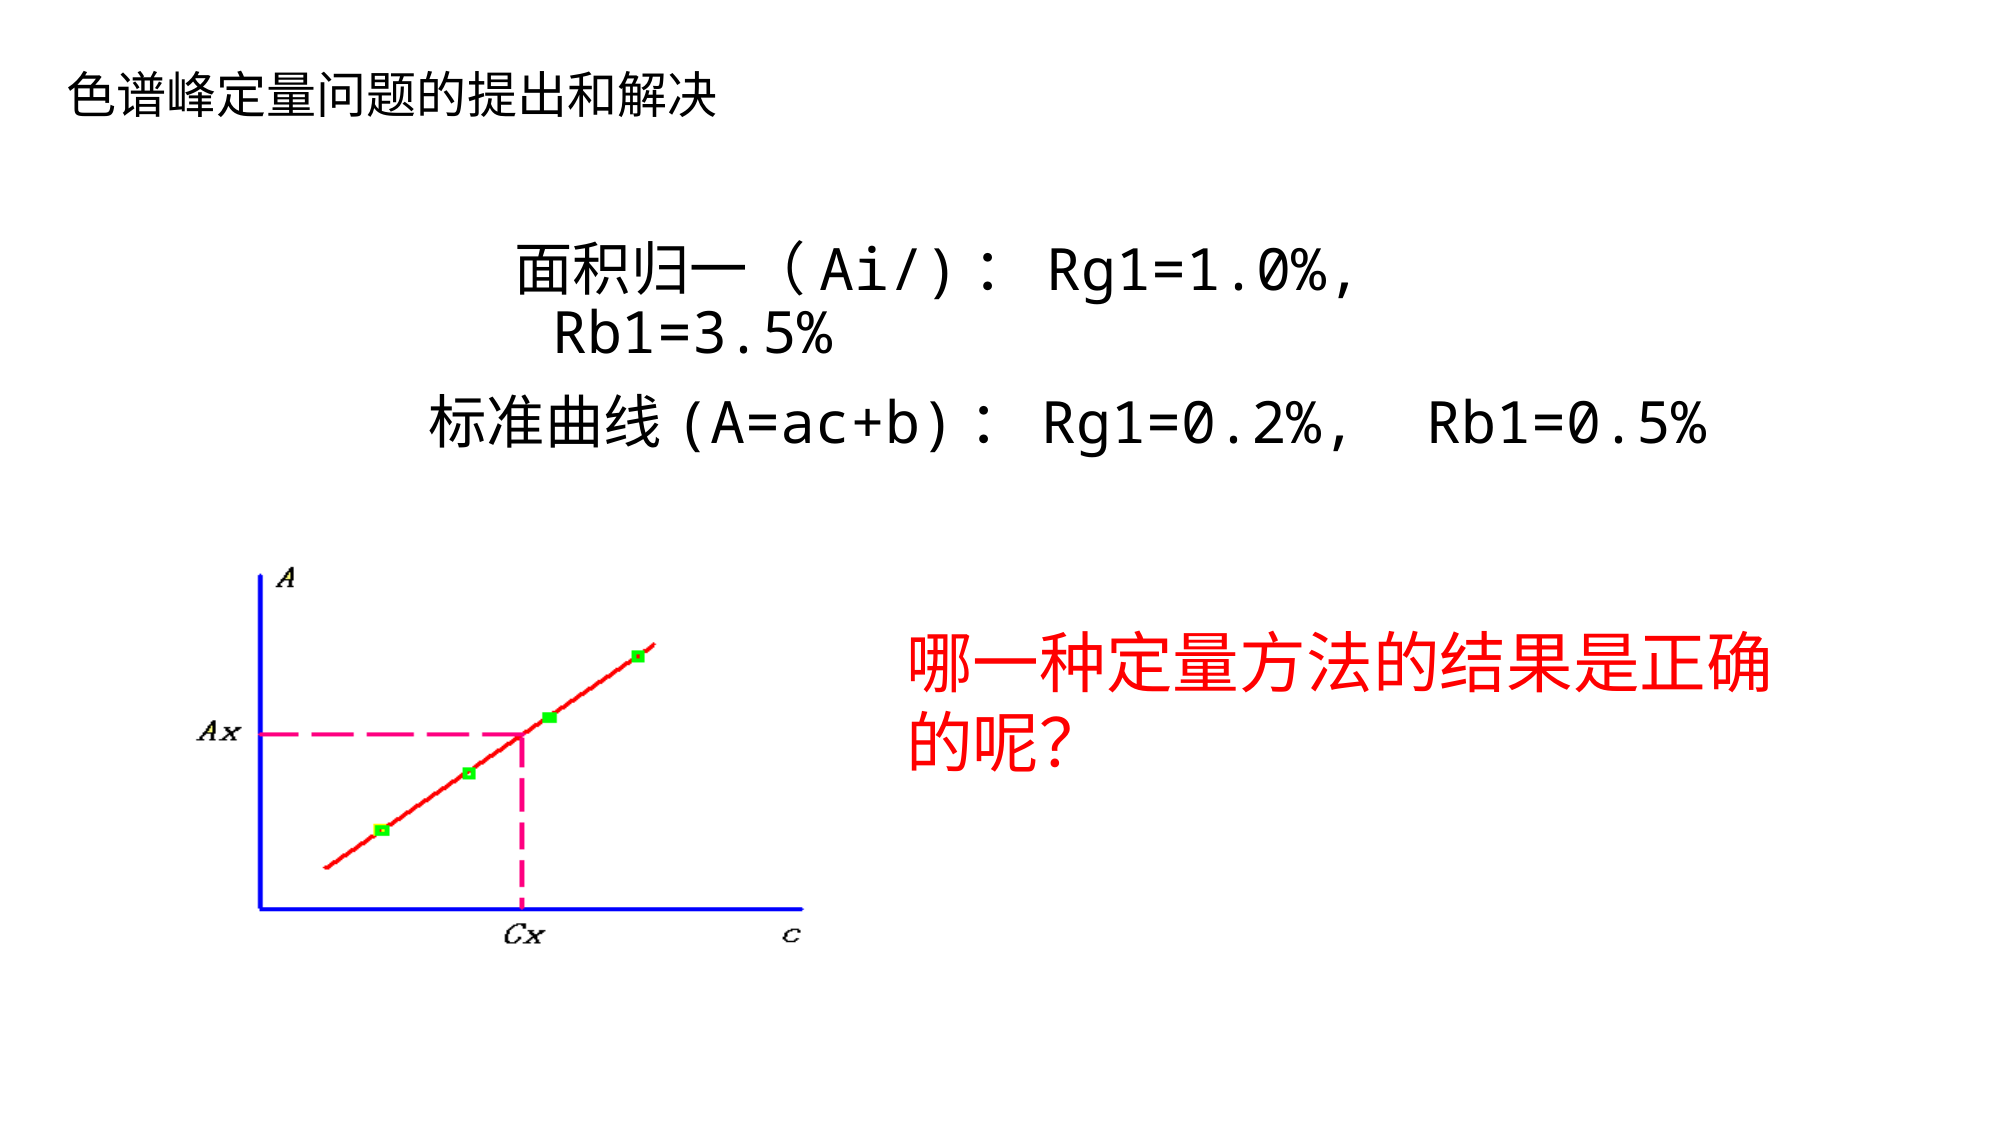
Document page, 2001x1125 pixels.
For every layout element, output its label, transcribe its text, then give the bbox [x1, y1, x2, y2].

text_box 哪一种定量方法的结果是正确的呢？ [891, 613, 1803, 788]
text_box 标准曲线(A=ac+b)：Rg1=0.2%, Rb1=0.5% [413, 378, 1722, 463]
text_box 色谱峰定量问题的提出和解决 [52, 56, 800, 132]
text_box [125, 512, 874, 984]
